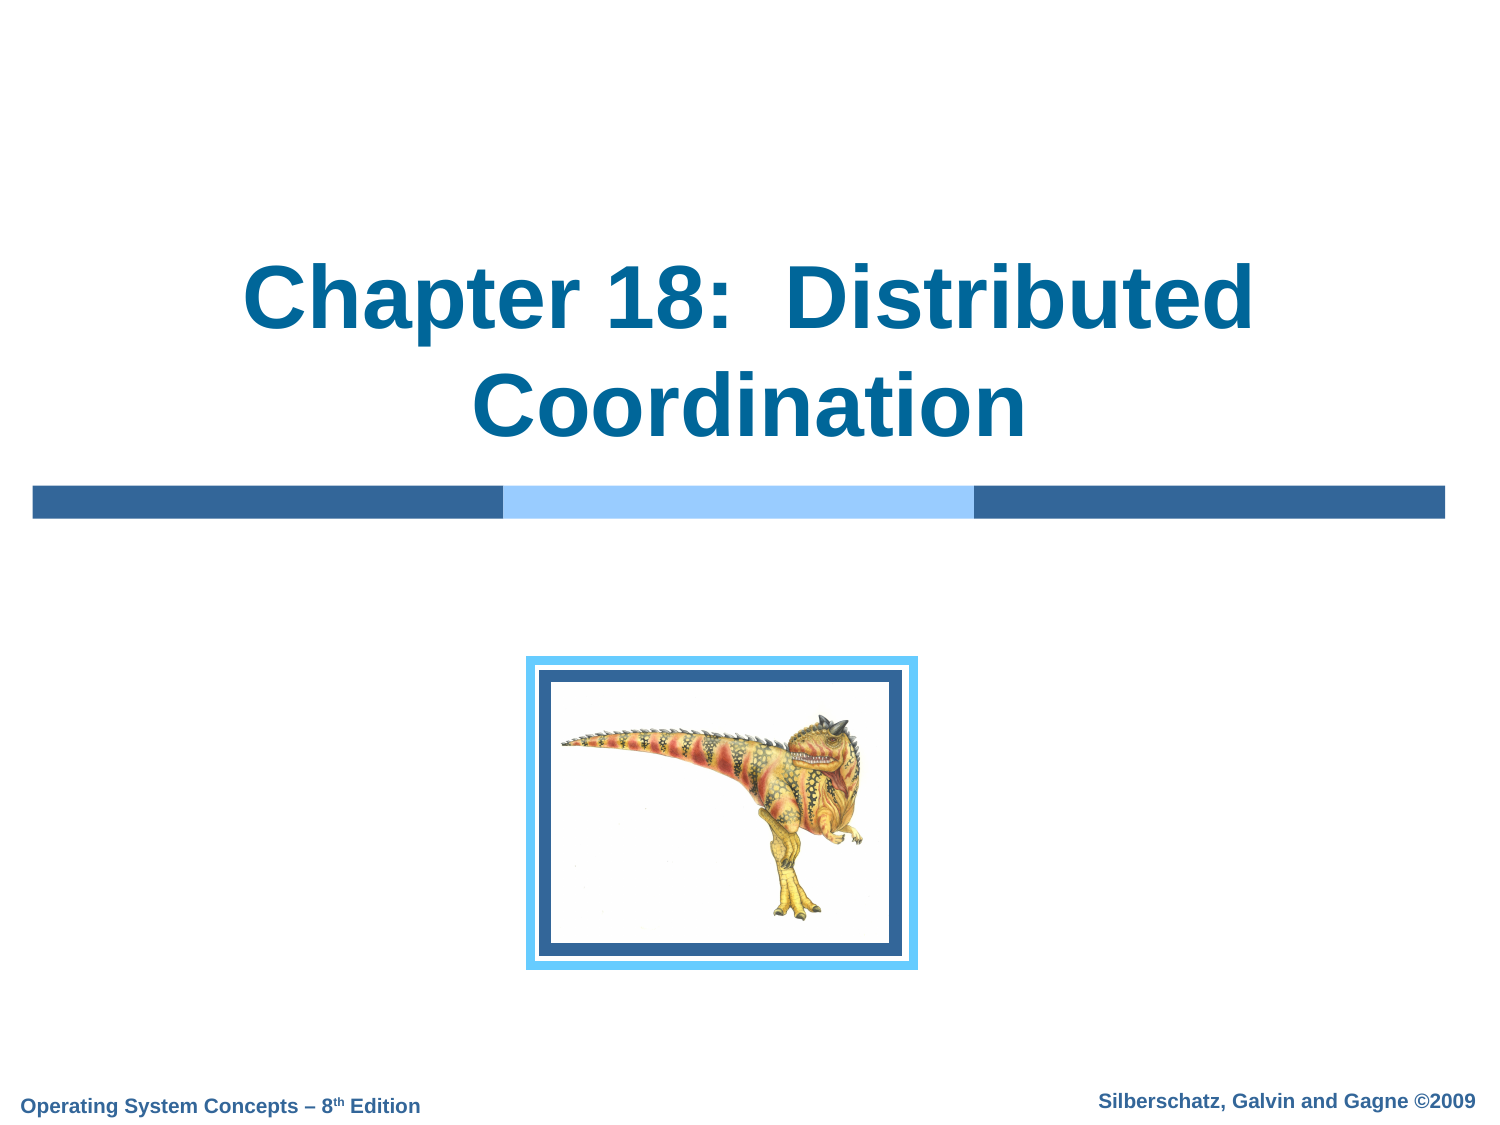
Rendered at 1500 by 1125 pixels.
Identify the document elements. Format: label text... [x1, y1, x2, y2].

picture [551, 682, 889, 943]
title Chapter 18: Distributed Coordination [112, 112, 1388, 462]
